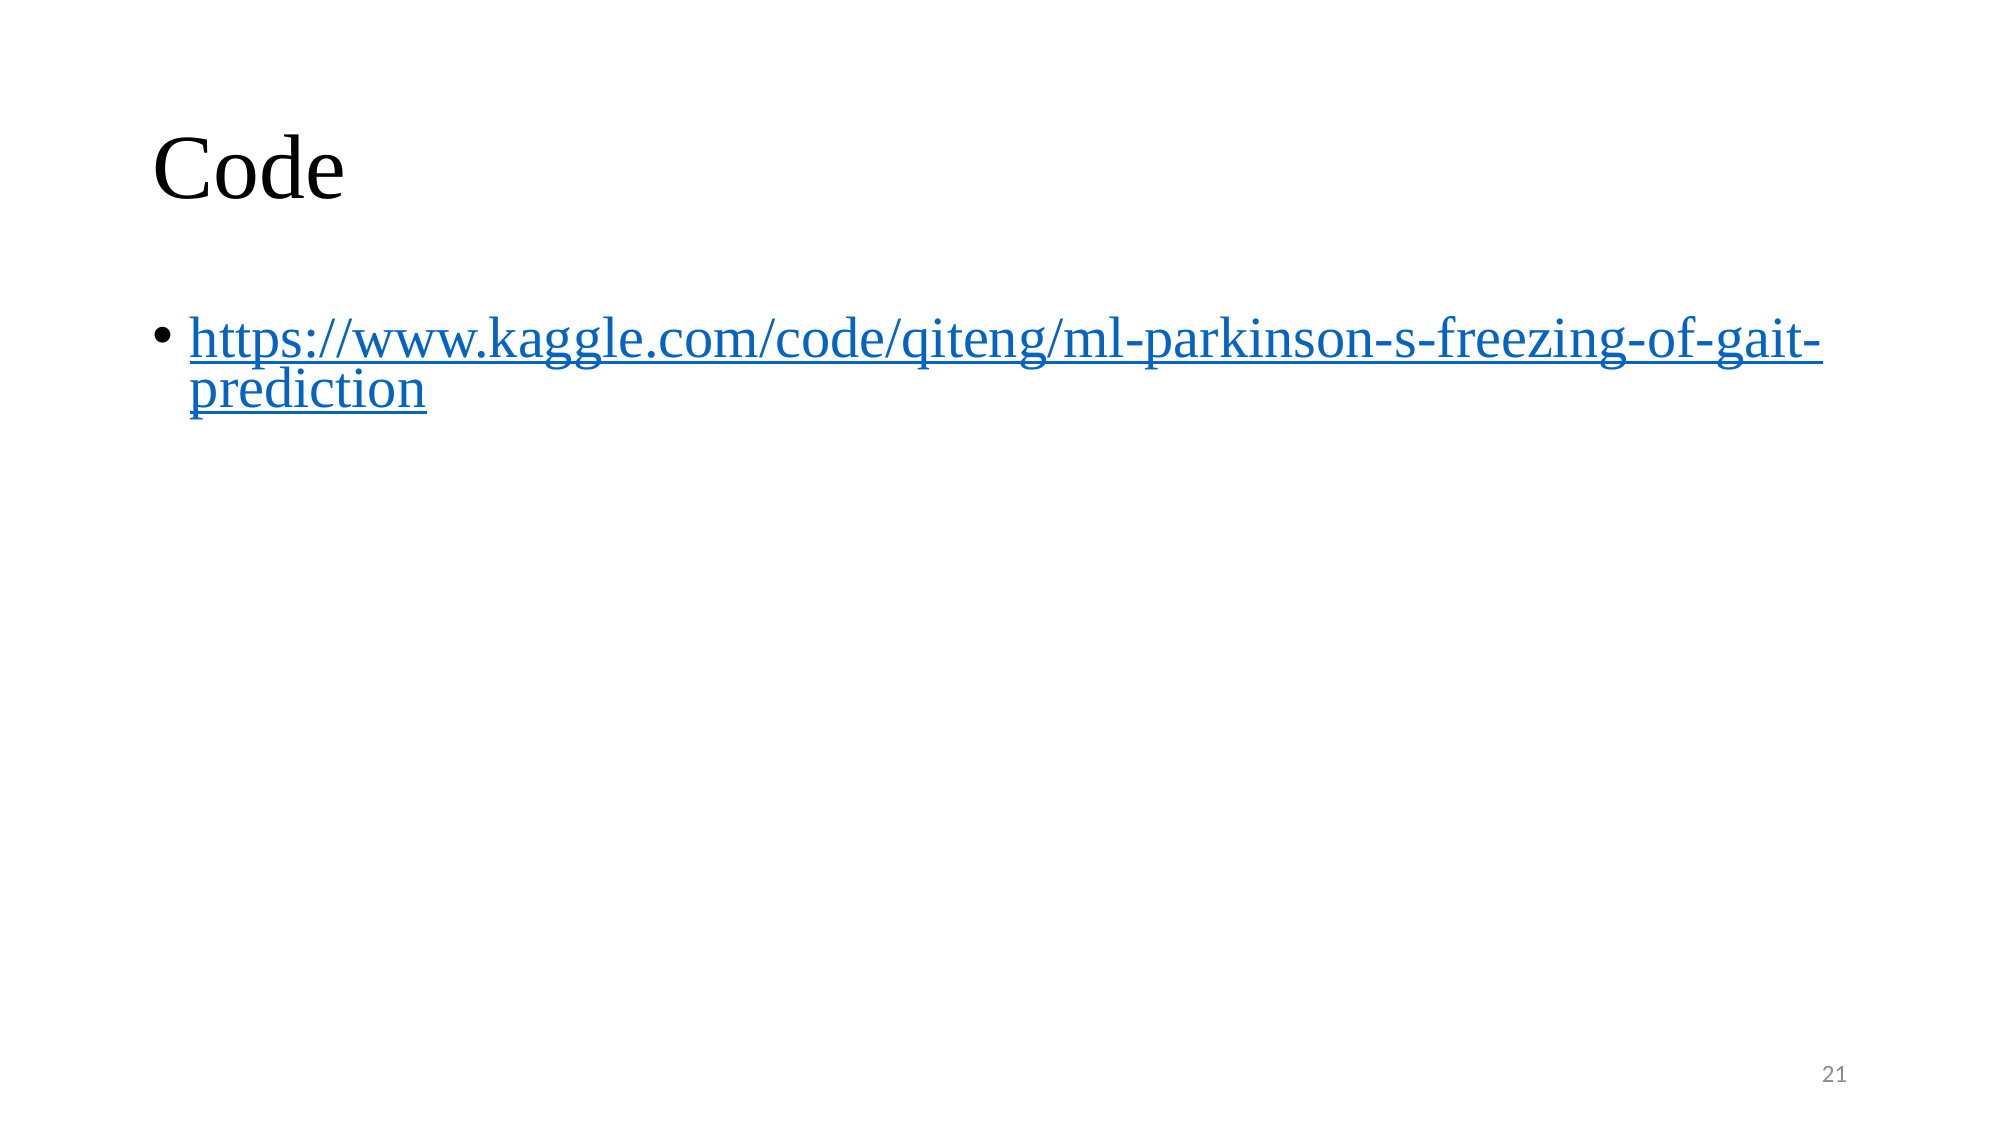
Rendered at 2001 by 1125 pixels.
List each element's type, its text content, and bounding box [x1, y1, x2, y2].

slide_number 21 [1412, 1042, 1863, 1103]
list https://www.kaggle.com/code/qiteng/ml-parkinson-s-freezing-of-gait-prediction [137, 299, 1863, 1014]
title Code [137, 59, 1863, 278]
